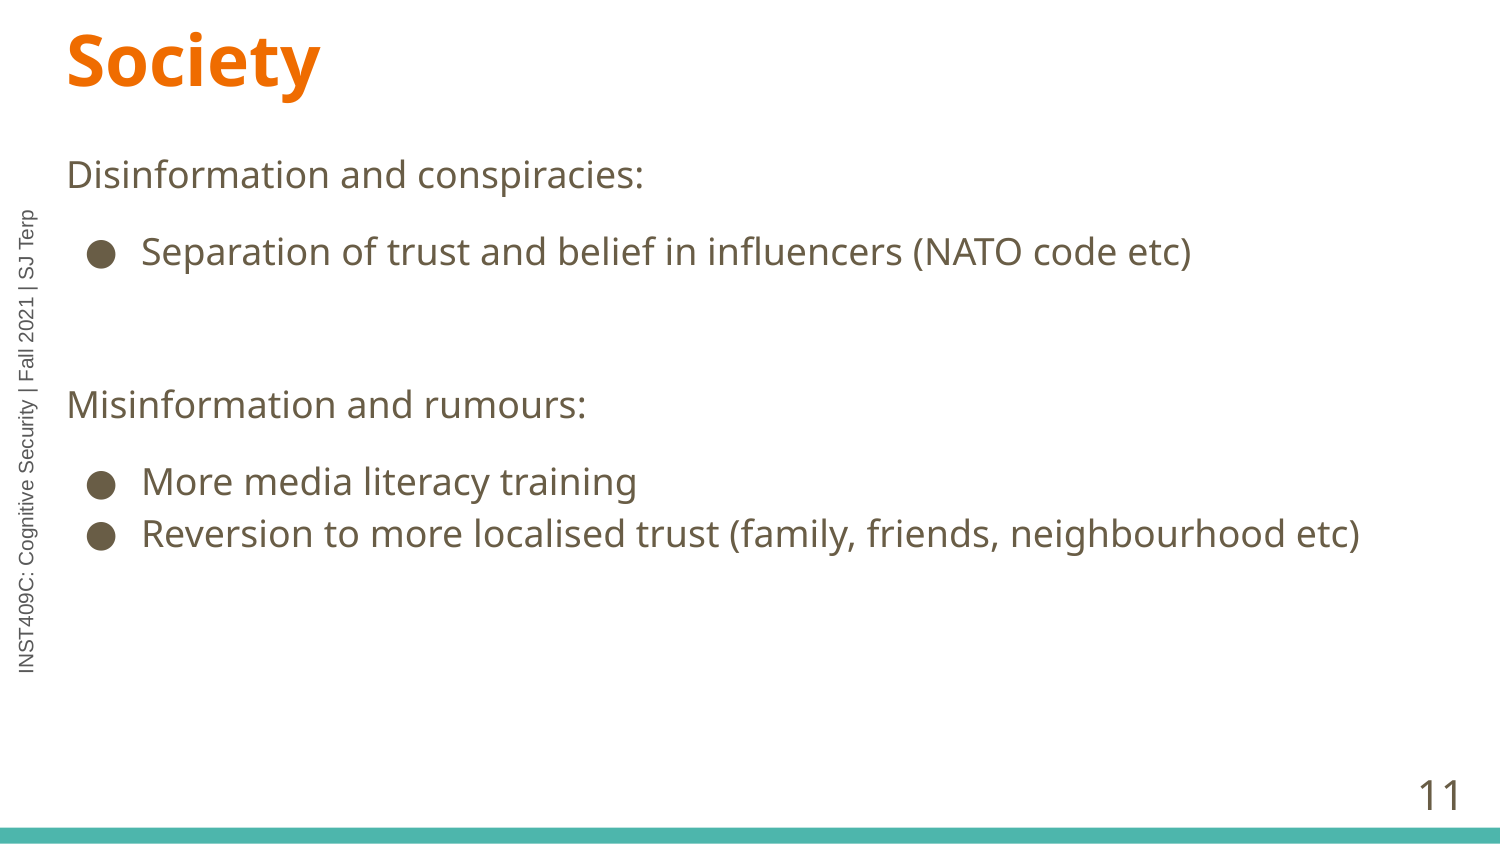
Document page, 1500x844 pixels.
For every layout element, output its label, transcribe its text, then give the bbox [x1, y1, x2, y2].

list Disinformation and conspiracies: Separation of trust and belief in influencers (NATO code etc) Misinformation and rumours: More media literacy training Reversion to more localised trust (family, friends, neighbourhood etc) [51, 129, 1449, 750]
title Society [51, 0, 1449, 116]
slide_number ‹#› [1389, 764, 1480, 830]
